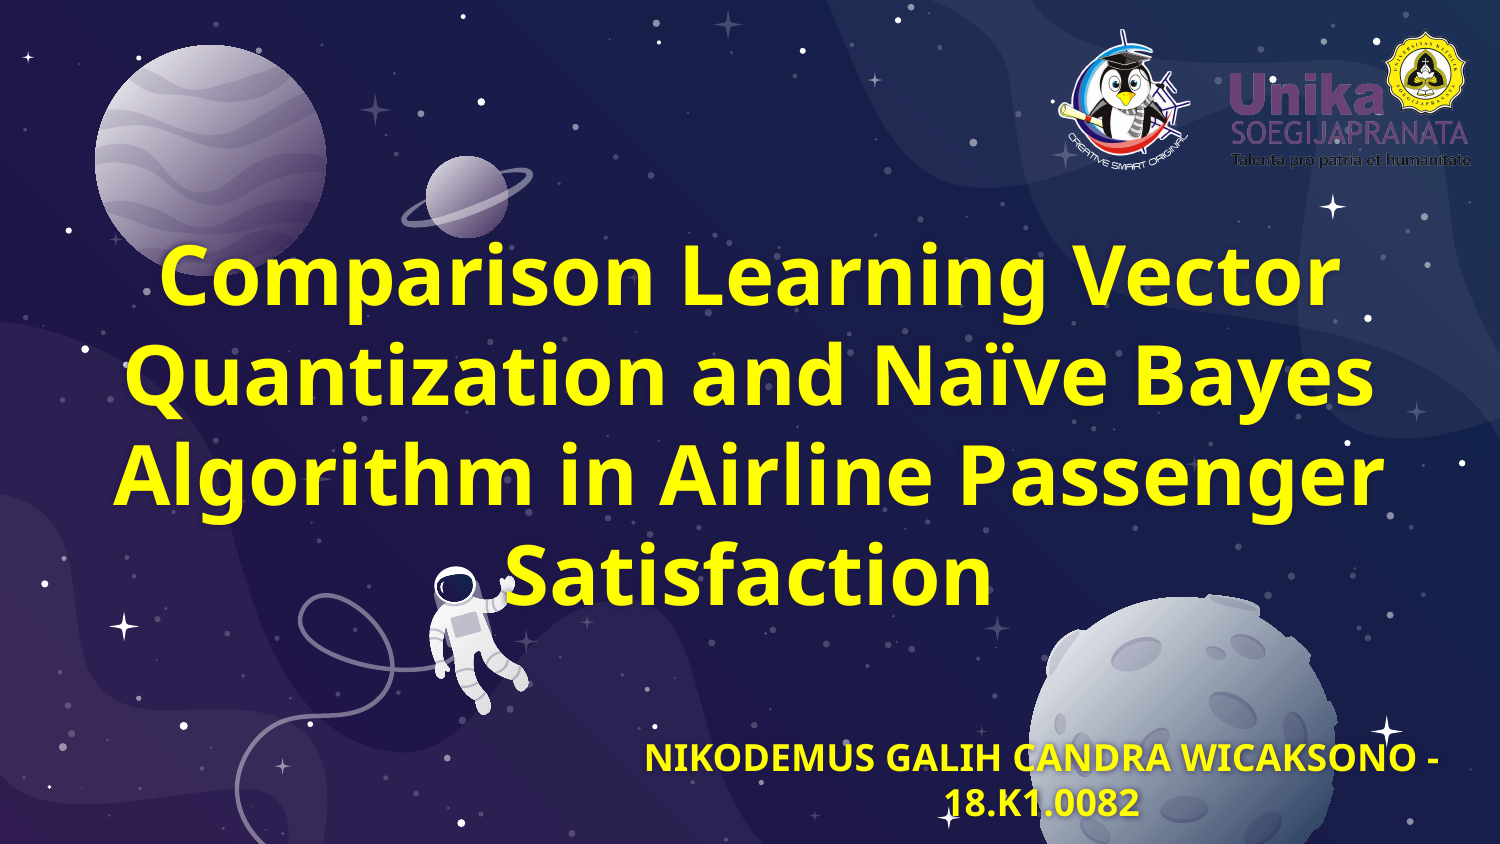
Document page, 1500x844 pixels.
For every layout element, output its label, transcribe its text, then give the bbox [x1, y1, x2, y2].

title Comparison Learning Vector Quantization and Naïve Bayes Algorithm in Airline Passenger Satisfaction [34, 326, 1466, 517]
text_box NIKODEMUS GALIH CANDRA WICAKSONO - 18.K1.0082 [583, 733, 1500, 844]
picture [1057, 29, 1204, 170]
picture [1230, 28, 1471, 169]
